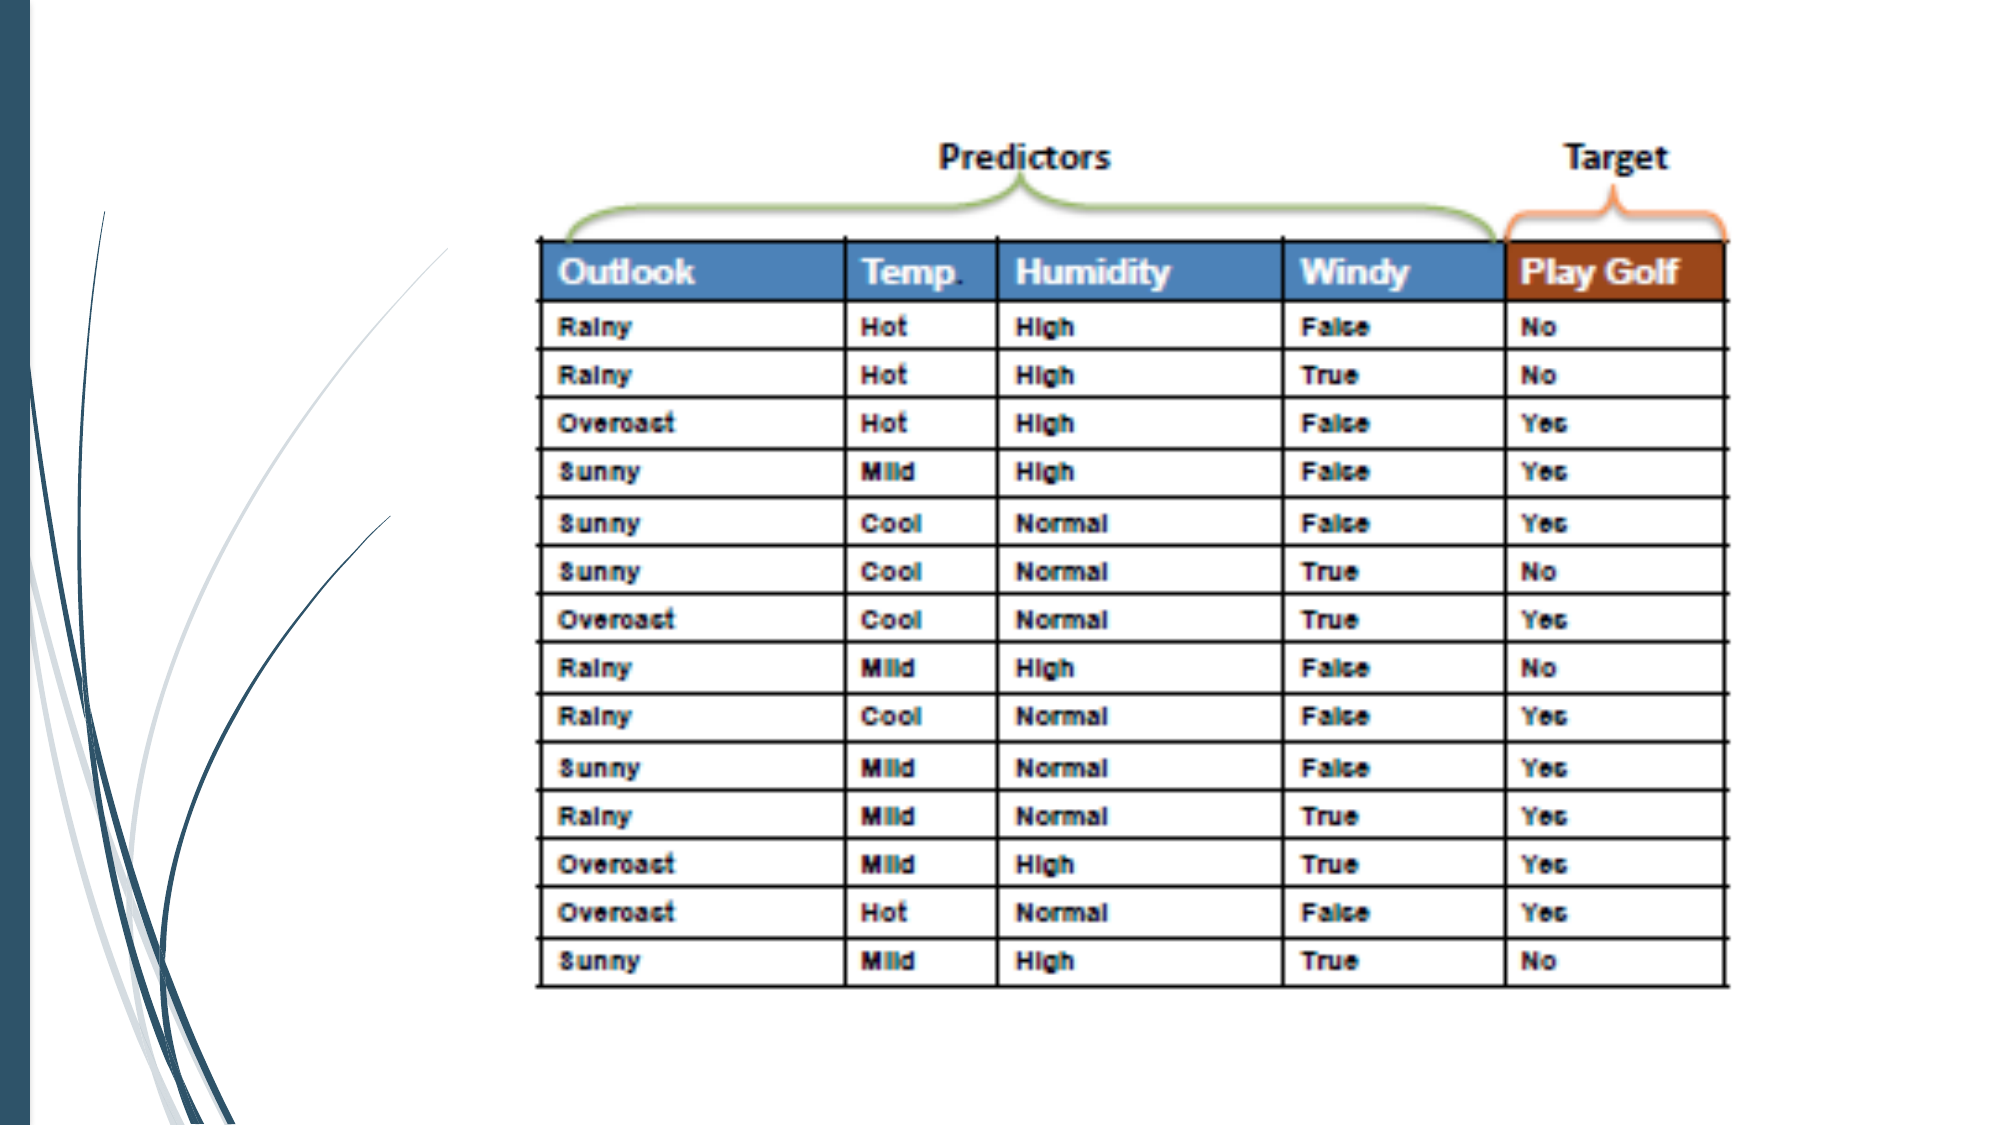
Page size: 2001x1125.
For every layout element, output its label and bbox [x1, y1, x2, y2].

picture [448, 88, 1772, 1075]
